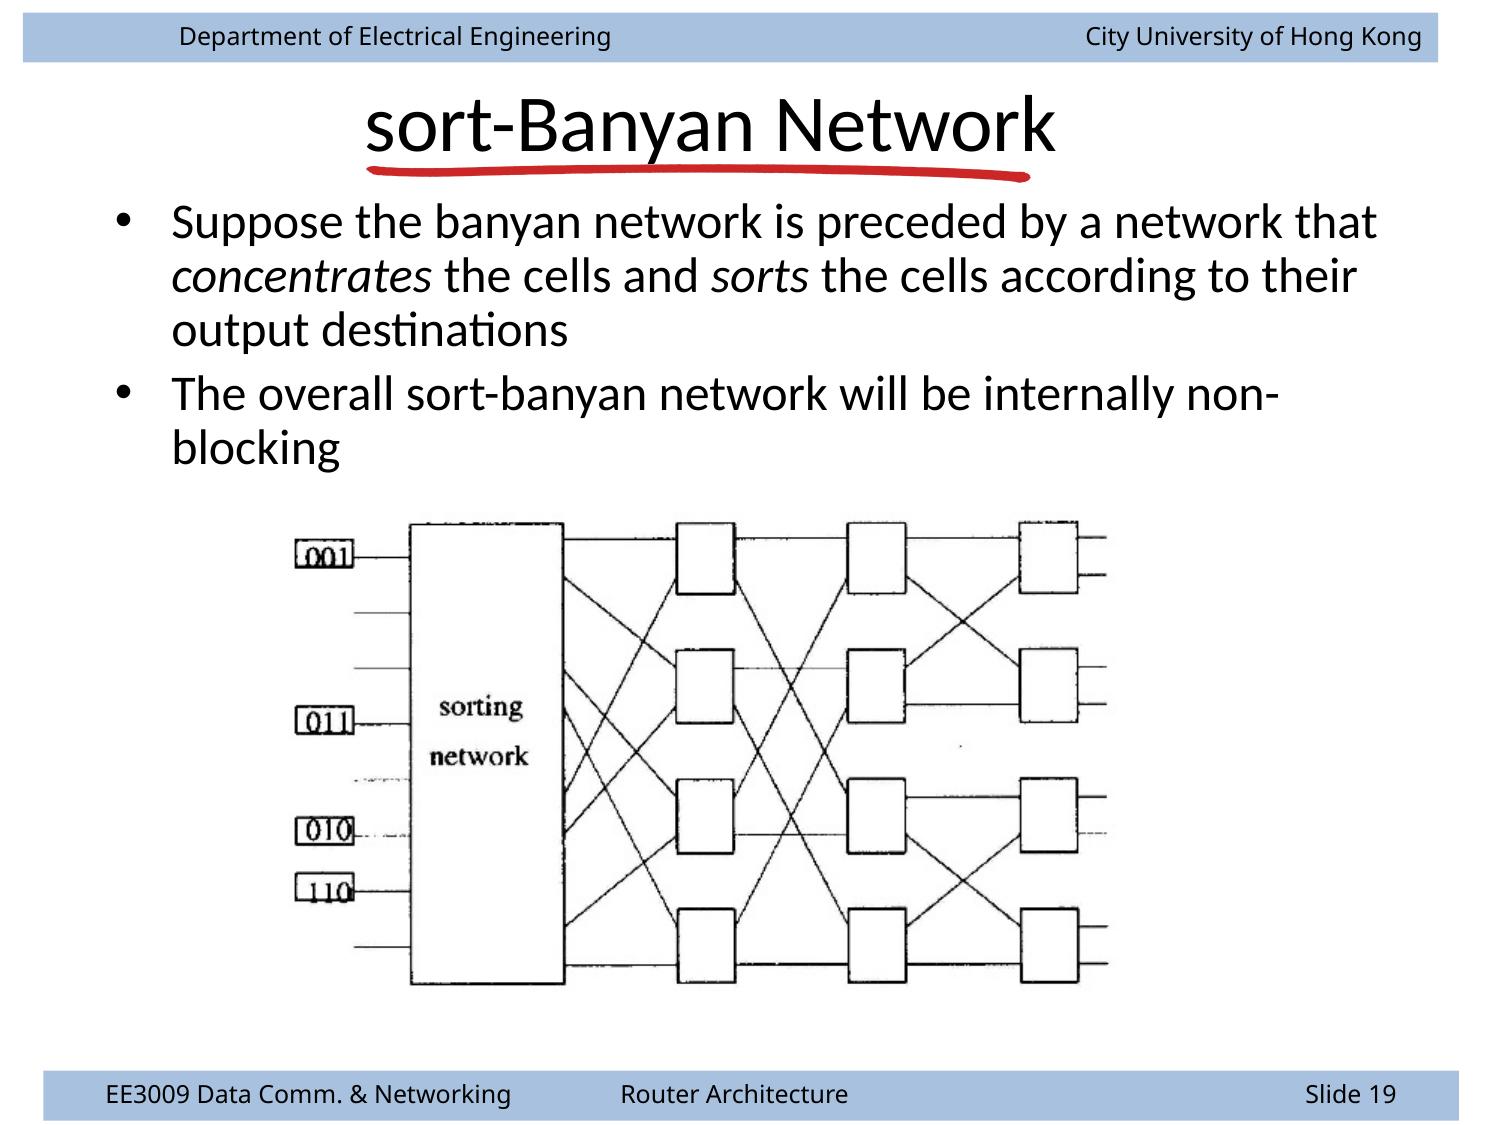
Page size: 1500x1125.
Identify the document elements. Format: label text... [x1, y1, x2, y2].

picture [229, 512, 1197, 1041]
title sort-Banyan Network [73, 63, 1349, 176]
list Suppose the banyan network is preceded by a network that concentrates the cells and sorts the cells according to their output destinations The overall sort-banyan network will be internally non-blocking [99, 187, 1415, 501]
picture [363, 159, 1039, 189]
